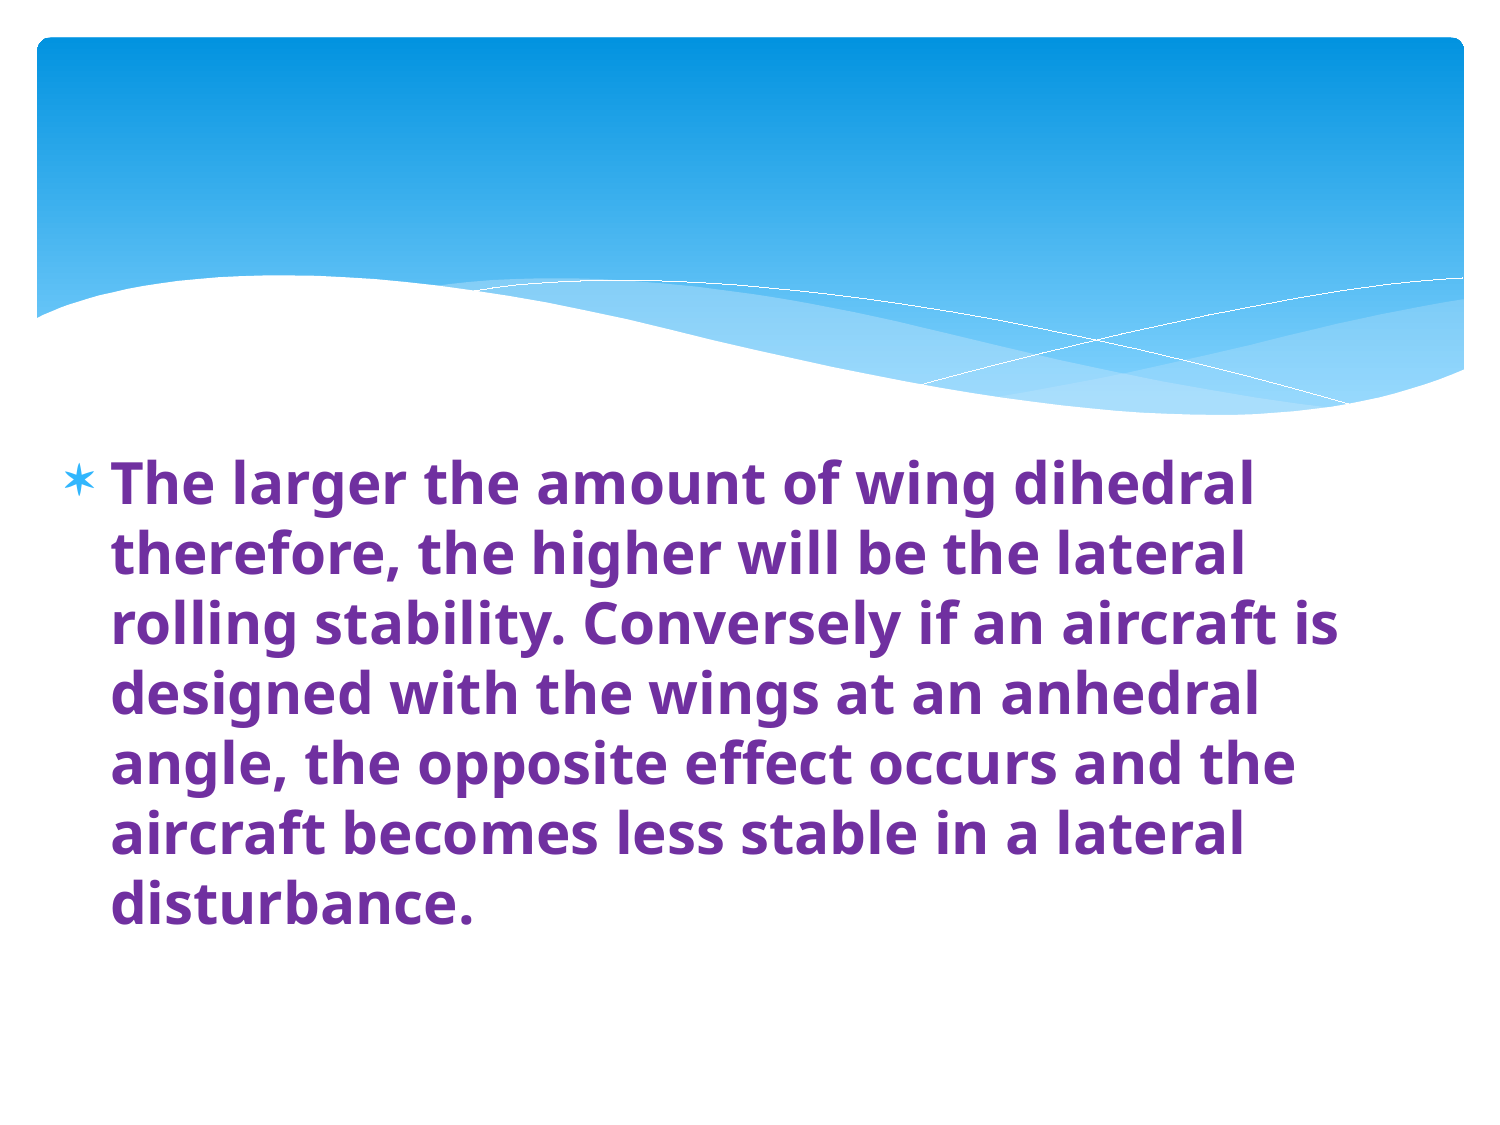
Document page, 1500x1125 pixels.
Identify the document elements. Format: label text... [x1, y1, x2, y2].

list The larger the amount of wing dihedral therefore, the higher will be the lateral rolling stability. Conversely if an aircraft is designed with the wings at an anhedral angle, the opposite effect occurs and the aircraft becomes less stable in a lateral disturbance. [50, 438, 1450, 1005]
